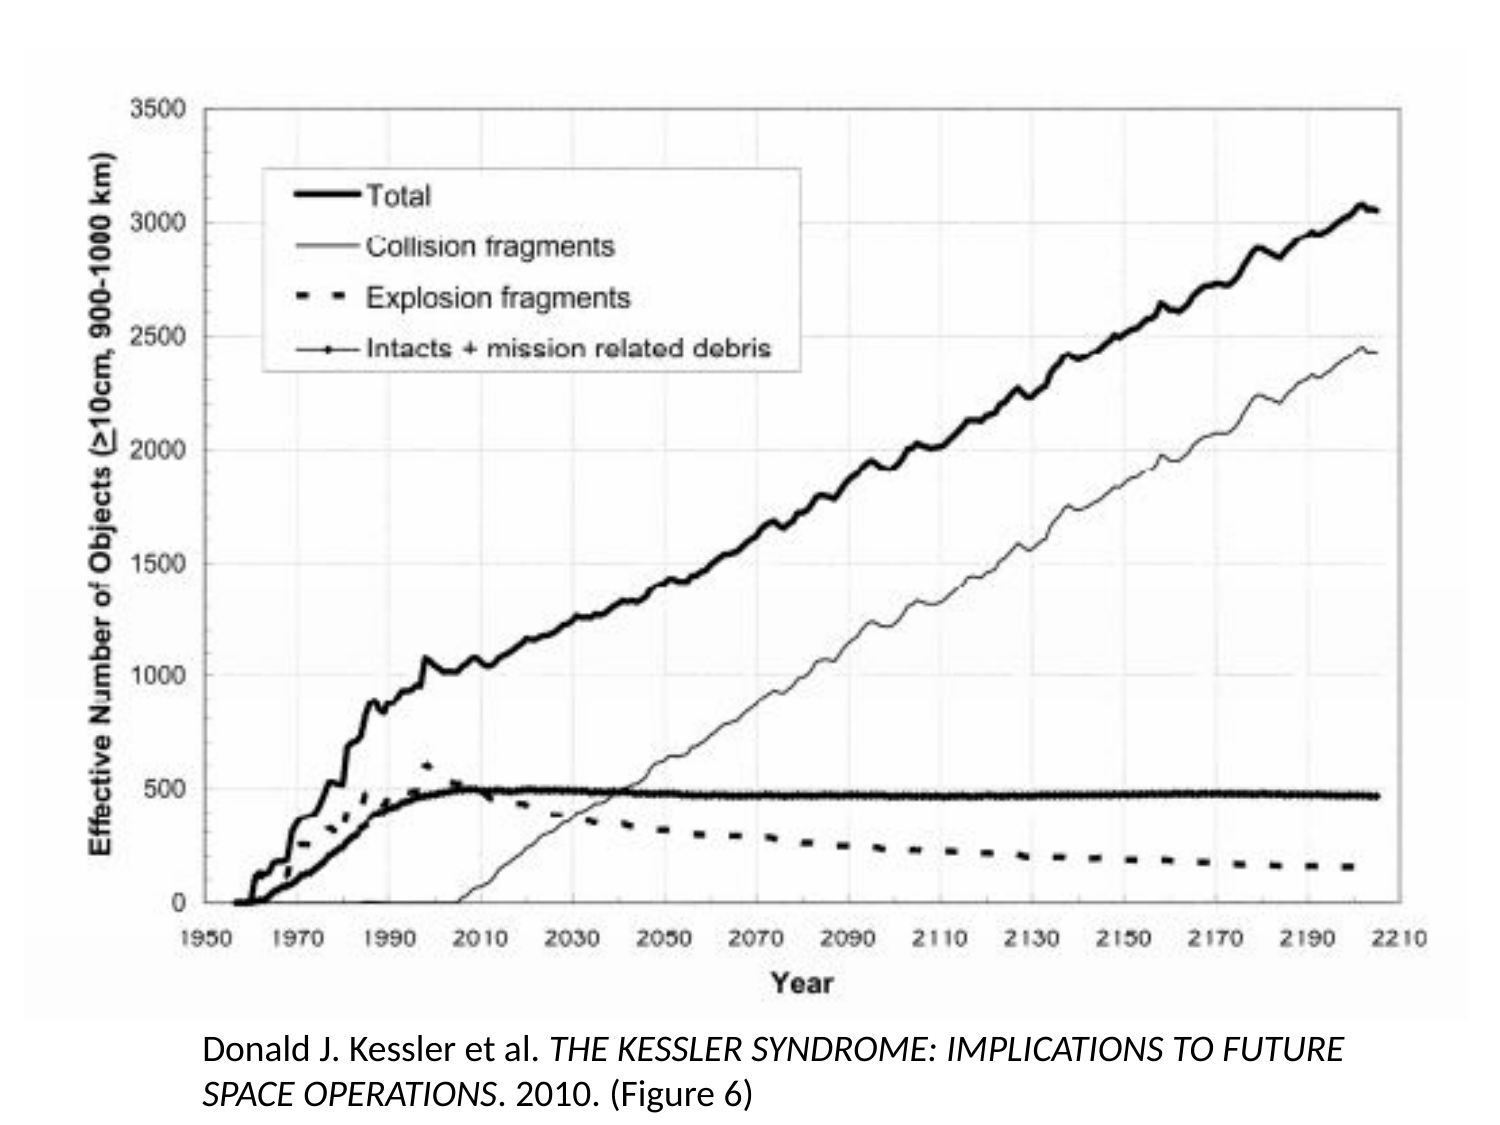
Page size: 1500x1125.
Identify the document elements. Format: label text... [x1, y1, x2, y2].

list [24, 49, 1469, 1021]
text_box Donald J. Kessler et al. THE KESSLER SYNDROME: IMPLICATIONS TO FUTURE SPACE OPERATIONS. 2010. (Figure 6) [187, 1029, 1363, 1122]
